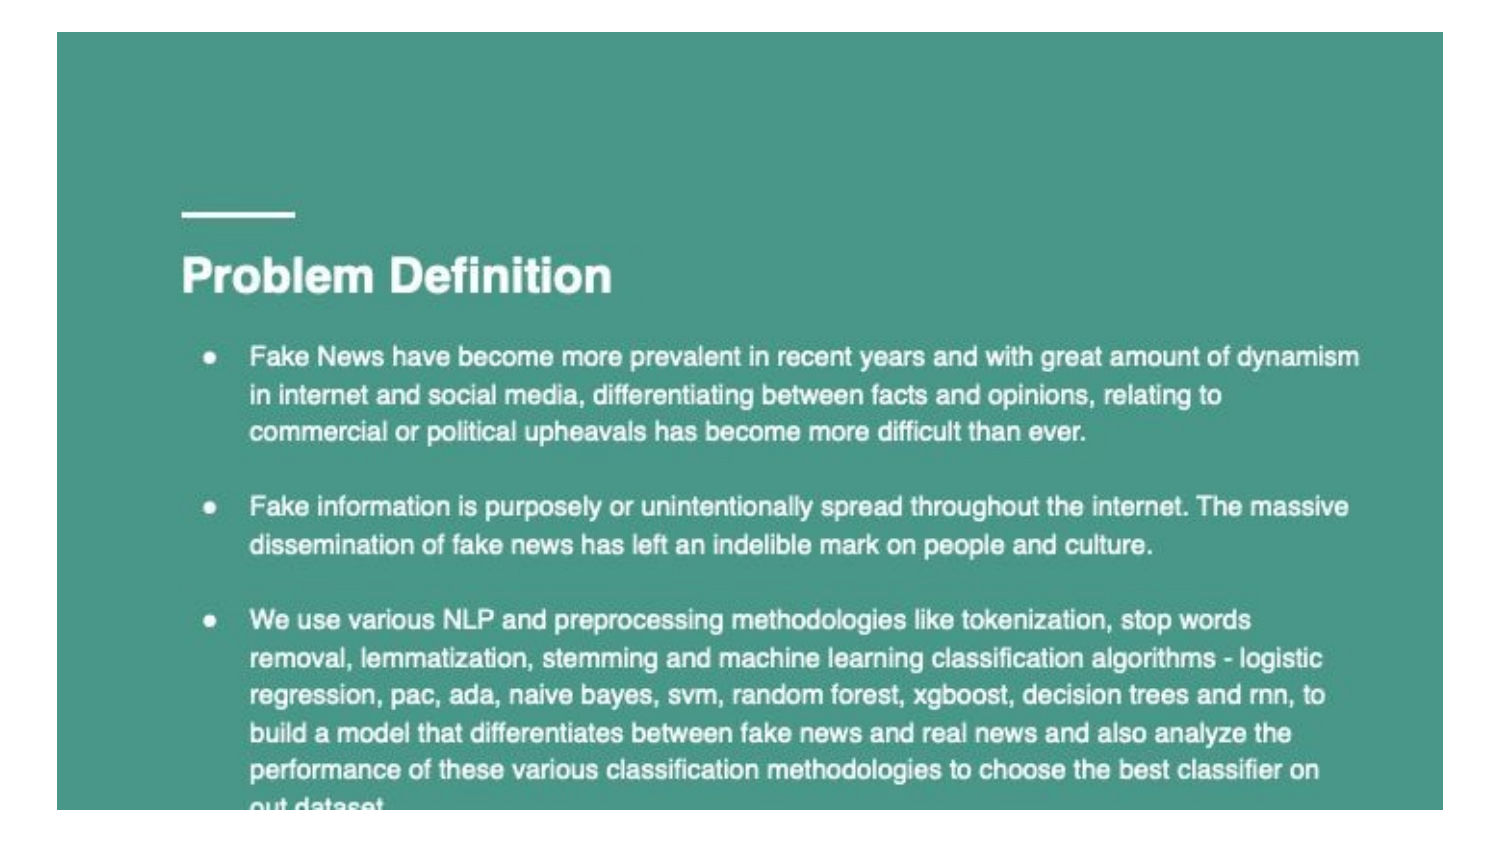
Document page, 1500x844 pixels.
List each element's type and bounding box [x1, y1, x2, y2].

picture [56, 31, 1444, 810]
